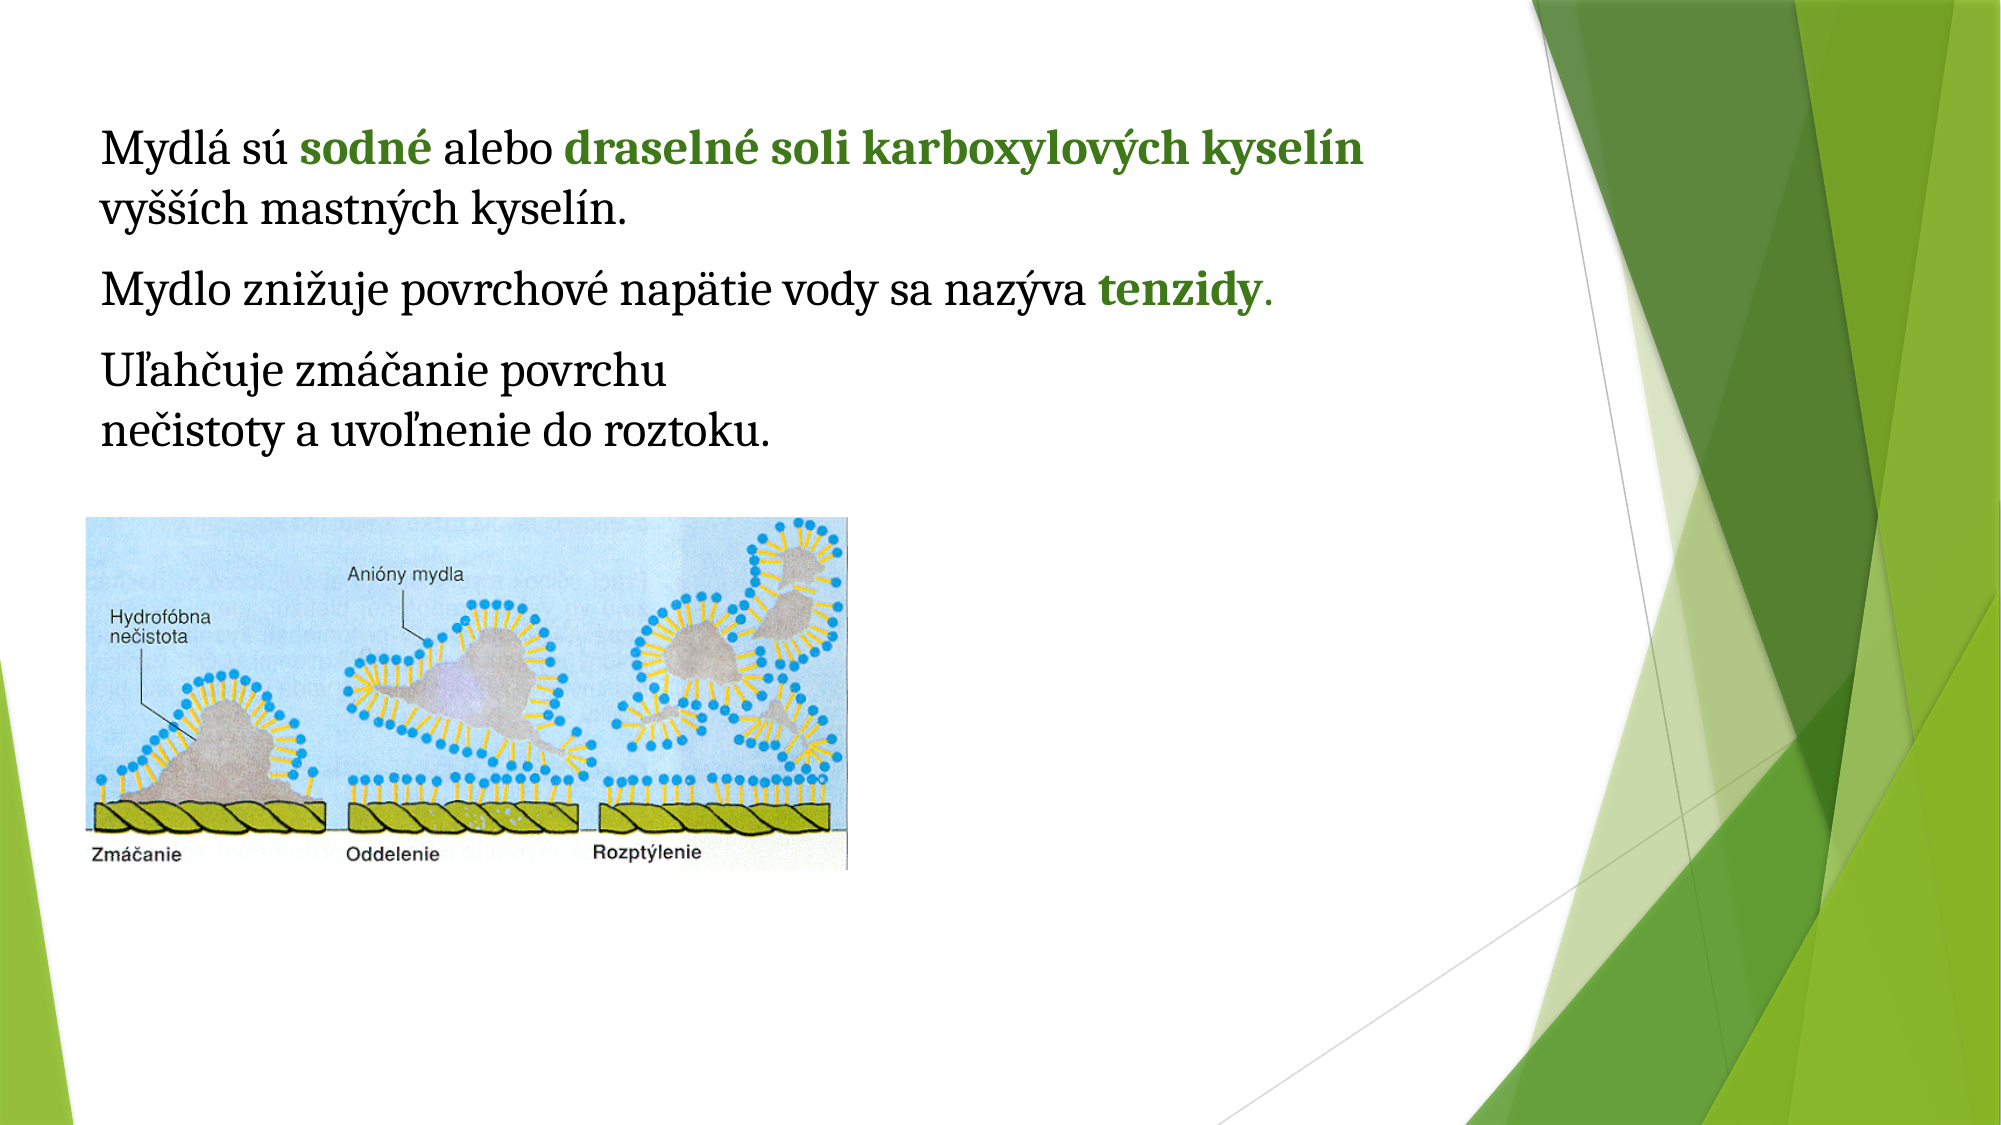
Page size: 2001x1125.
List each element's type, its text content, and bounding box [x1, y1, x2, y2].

list Mydlá sú sodné alebo draselné soli karboxylových kyselín vyšších mastných kyselín. Mydlo znižuje povrchové napätie vody sa nazýva tenzidy. Uľahčuje zmáčanie povrchu nečistoty a uvoľnenie do roztoku. [85, 106, 1496, 744]
picture [85, 516, 849, 870]
